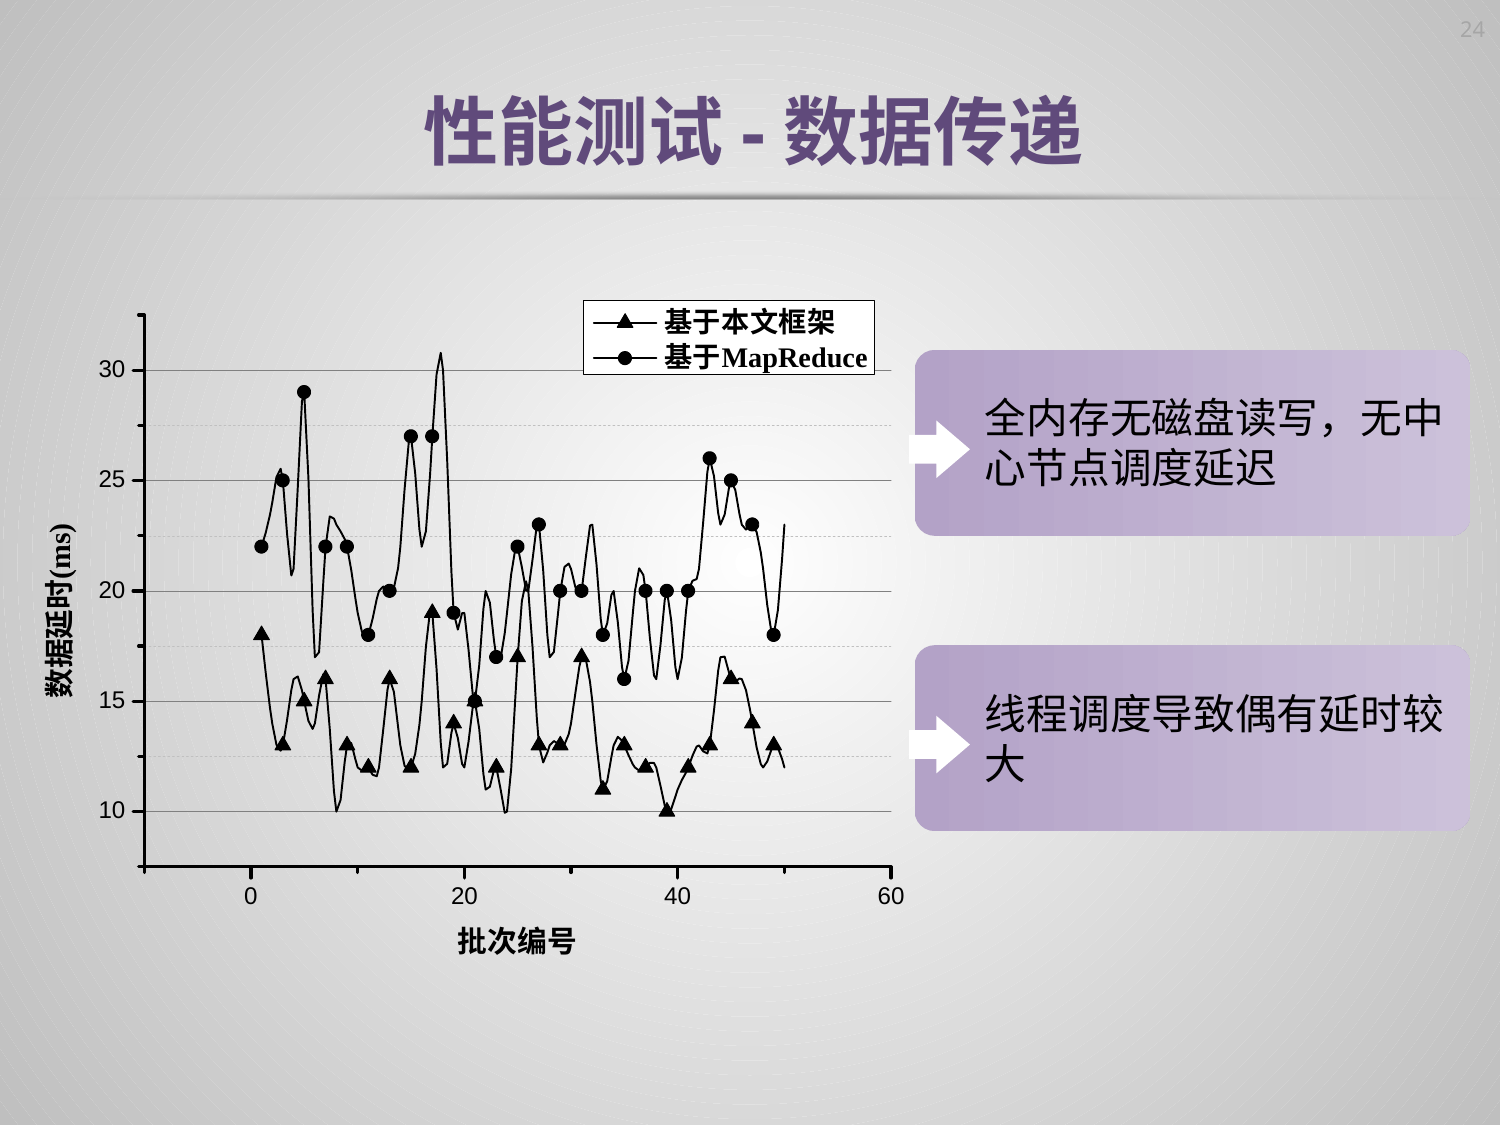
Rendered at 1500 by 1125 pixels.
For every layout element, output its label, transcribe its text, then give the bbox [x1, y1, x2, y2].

text_box 性能测试-数据传递 [267, 77, 1241, 183]
picture [0, 190, 1500, 201]
slide_number 24 [1149, 0, 1500, 60]
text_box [908, 644, 1471, 832]
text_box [40, 298, 911, 965]
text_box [908, 349, 1471, 537]
